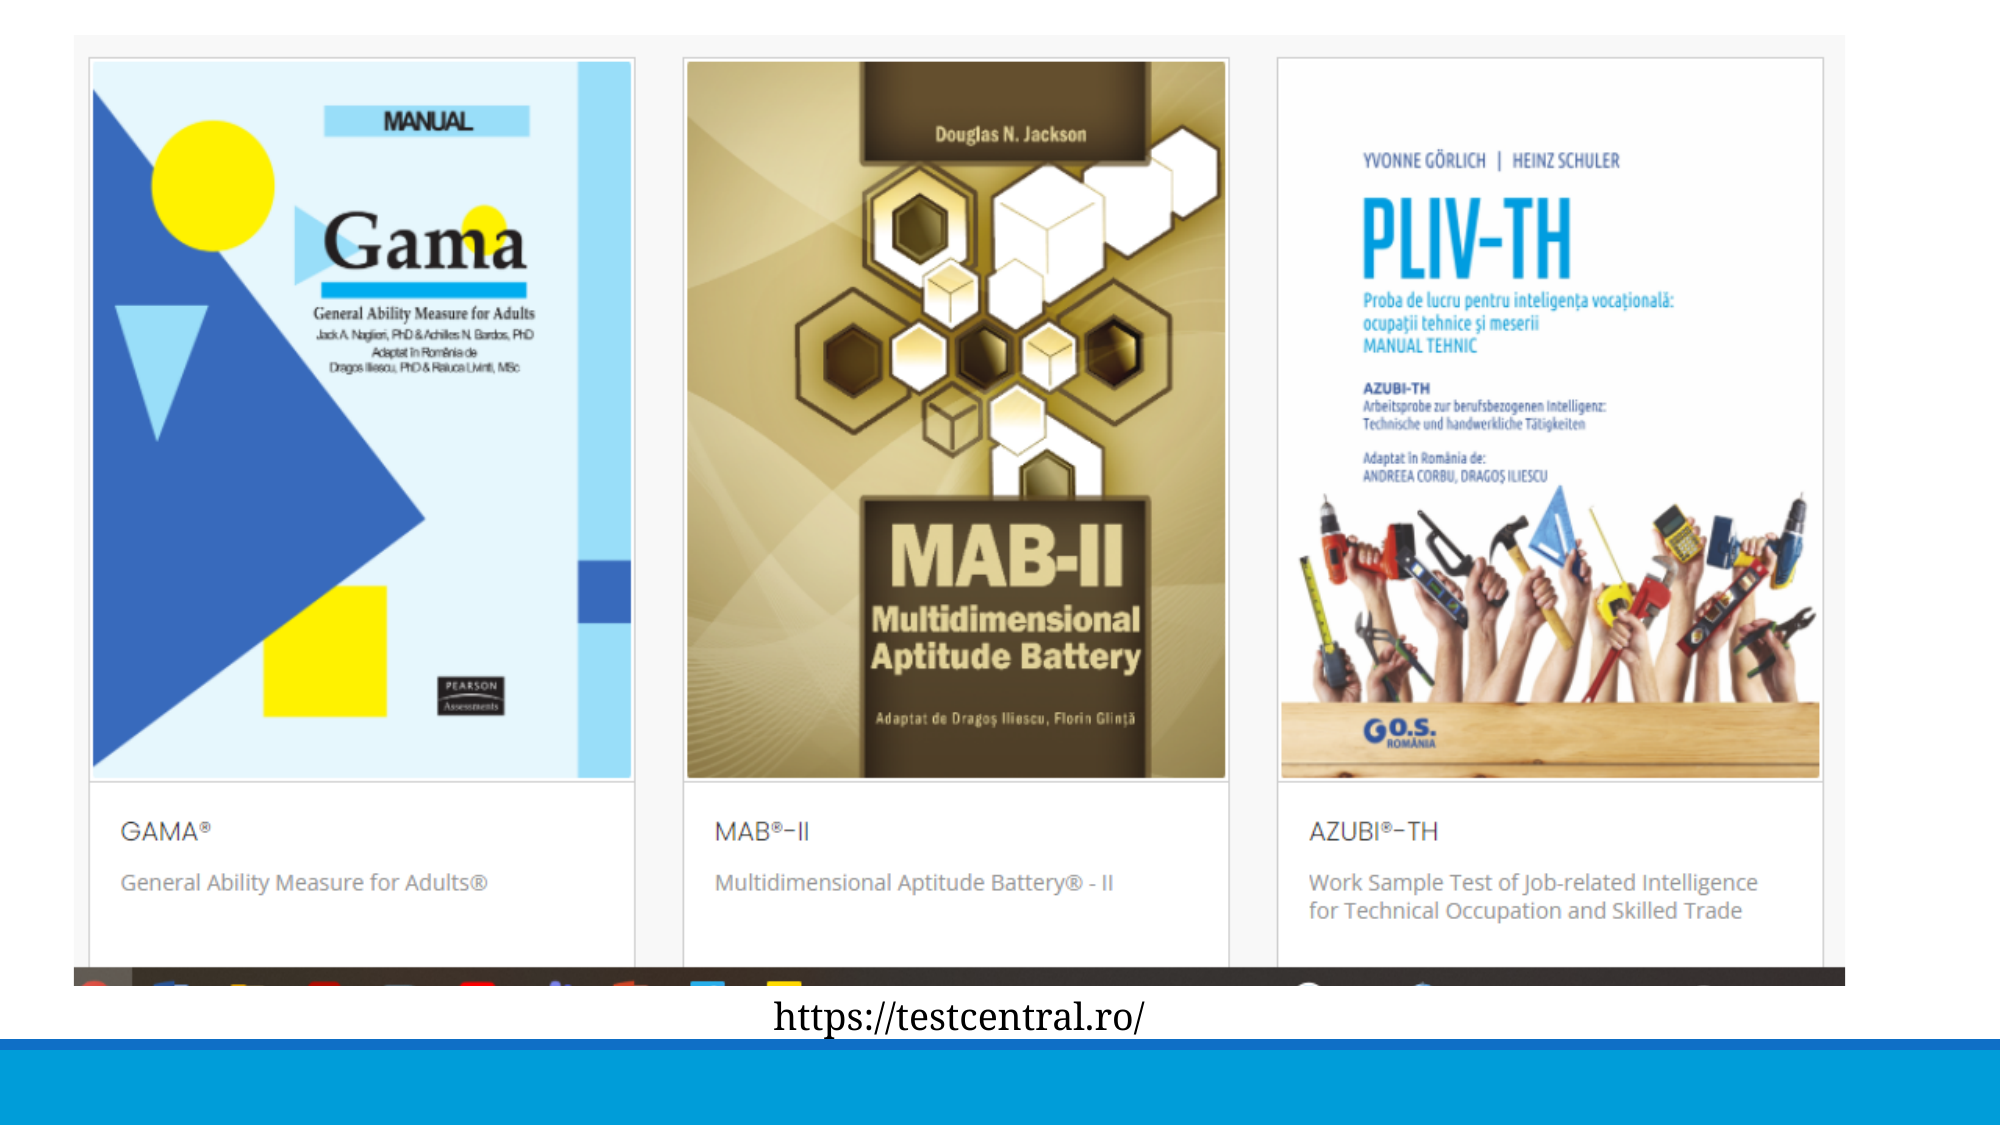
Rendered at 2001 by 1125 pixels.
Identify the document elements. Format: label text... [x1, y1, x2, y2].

text_box https://testcentral.ro/ [758, 994, 1161, 1046]
picture [73, 35, 1846, 987]
